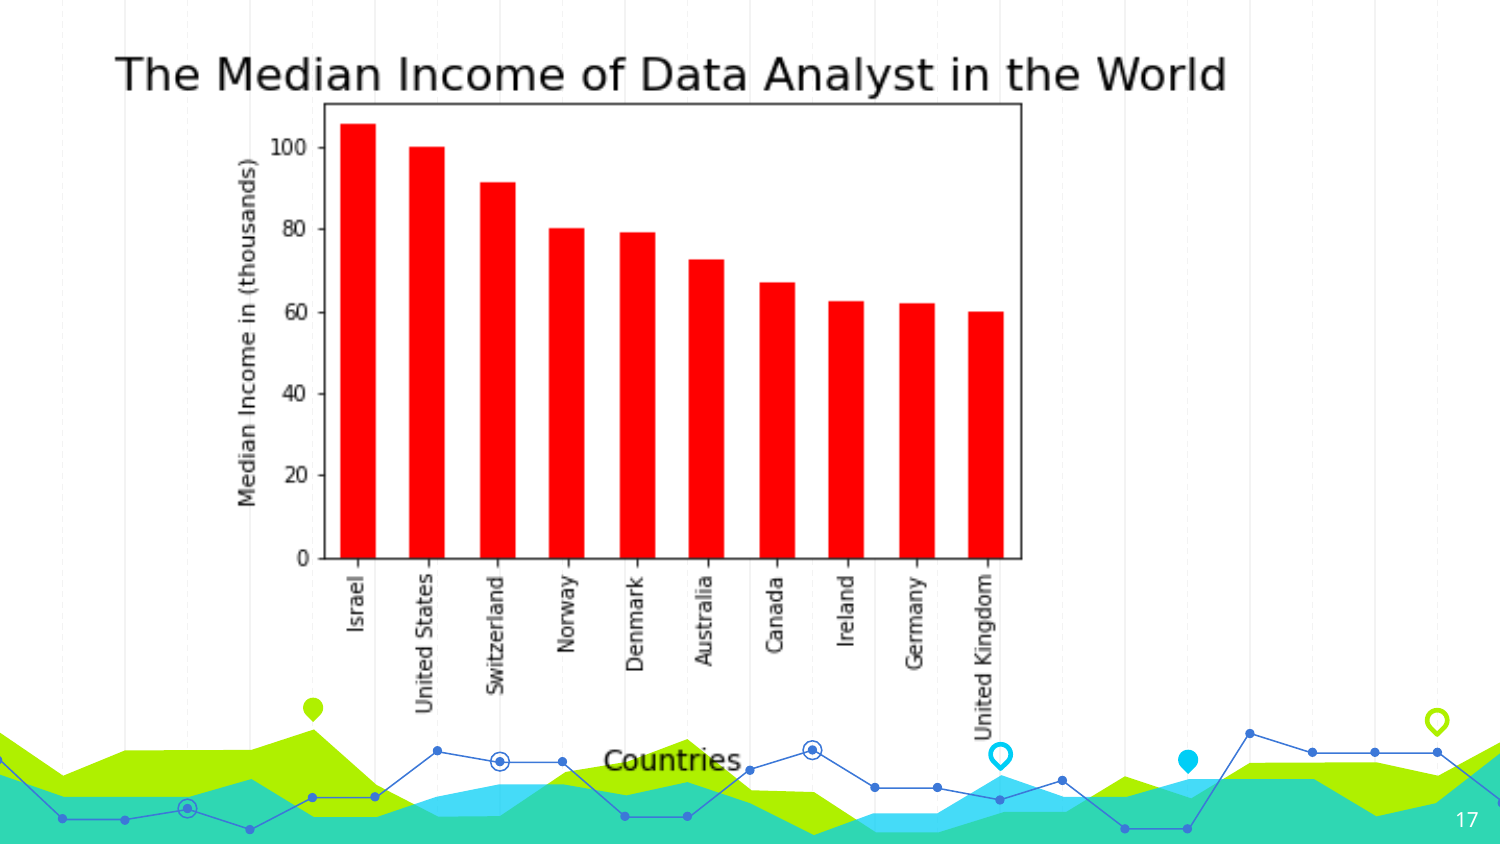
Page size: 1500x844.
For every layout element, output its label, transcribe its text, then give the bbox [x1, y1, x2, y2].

slide_number 17 [1403, 791, 1494, 844]
picture [101, 43, 1242, 792]
